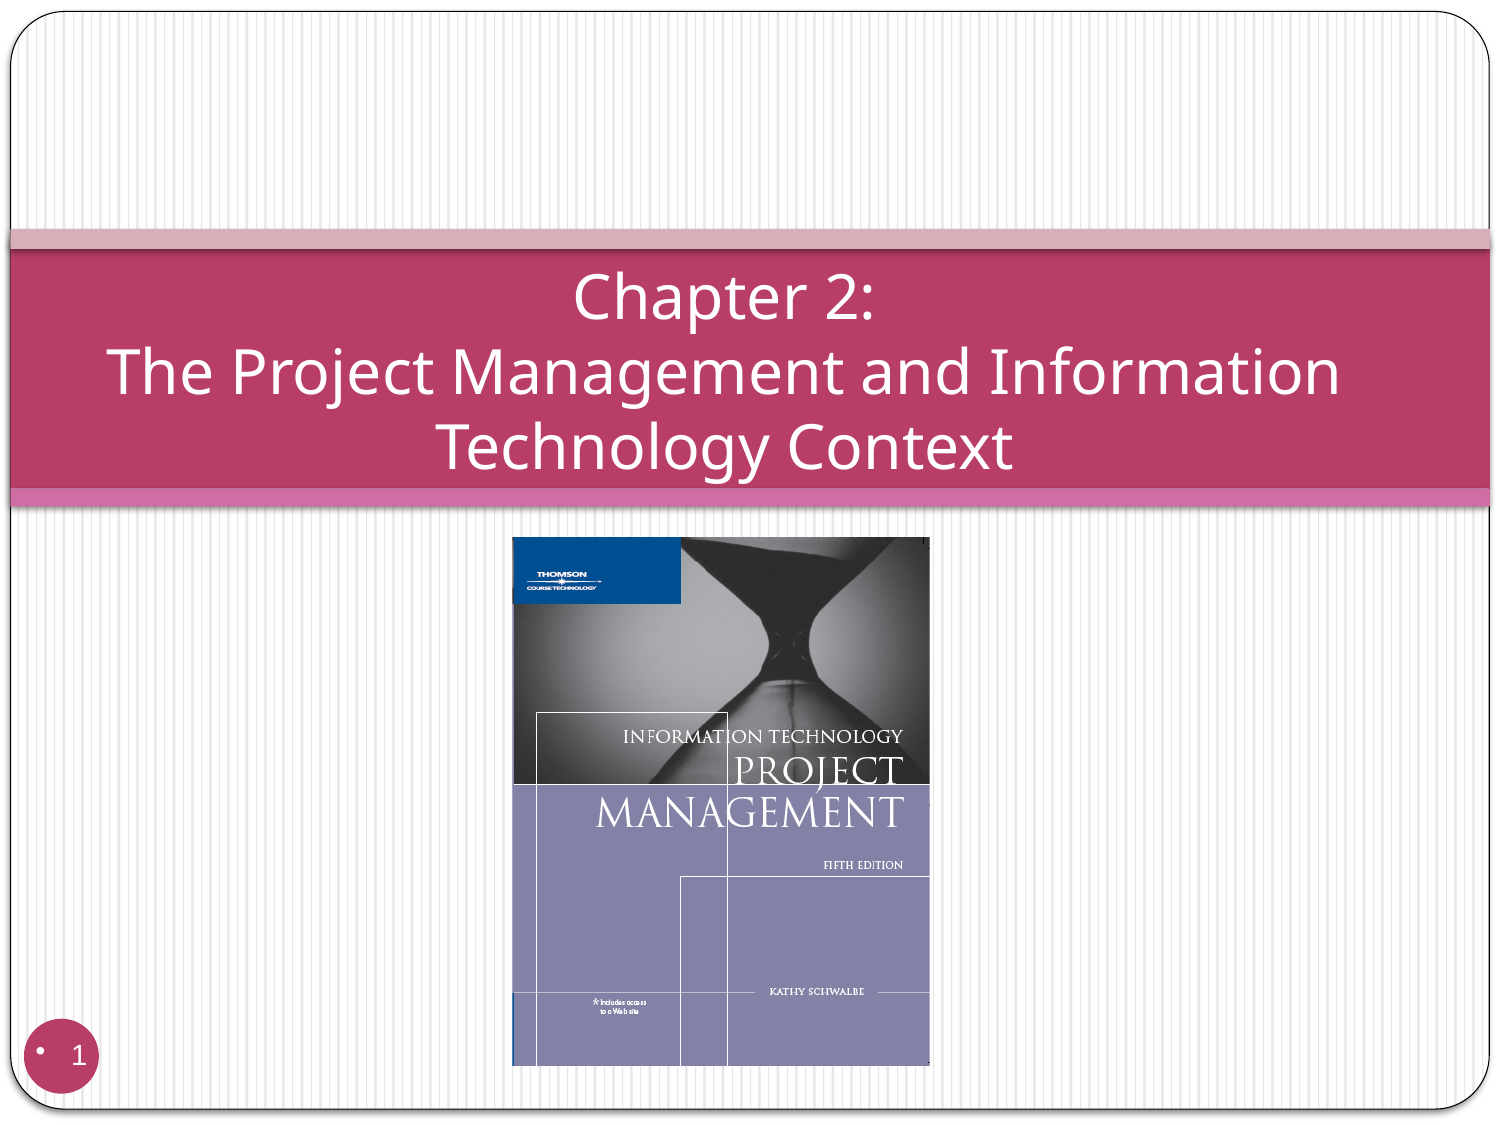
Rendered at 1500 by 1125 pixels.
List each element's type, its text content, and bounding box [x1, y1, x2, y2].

title Chapter 2: The Project Management and Information Technology Context [87, 262, 1363, 485]
slide_number 1 [23, 1018, 99, 1094]
picture [512, 537, 930, 1066]
